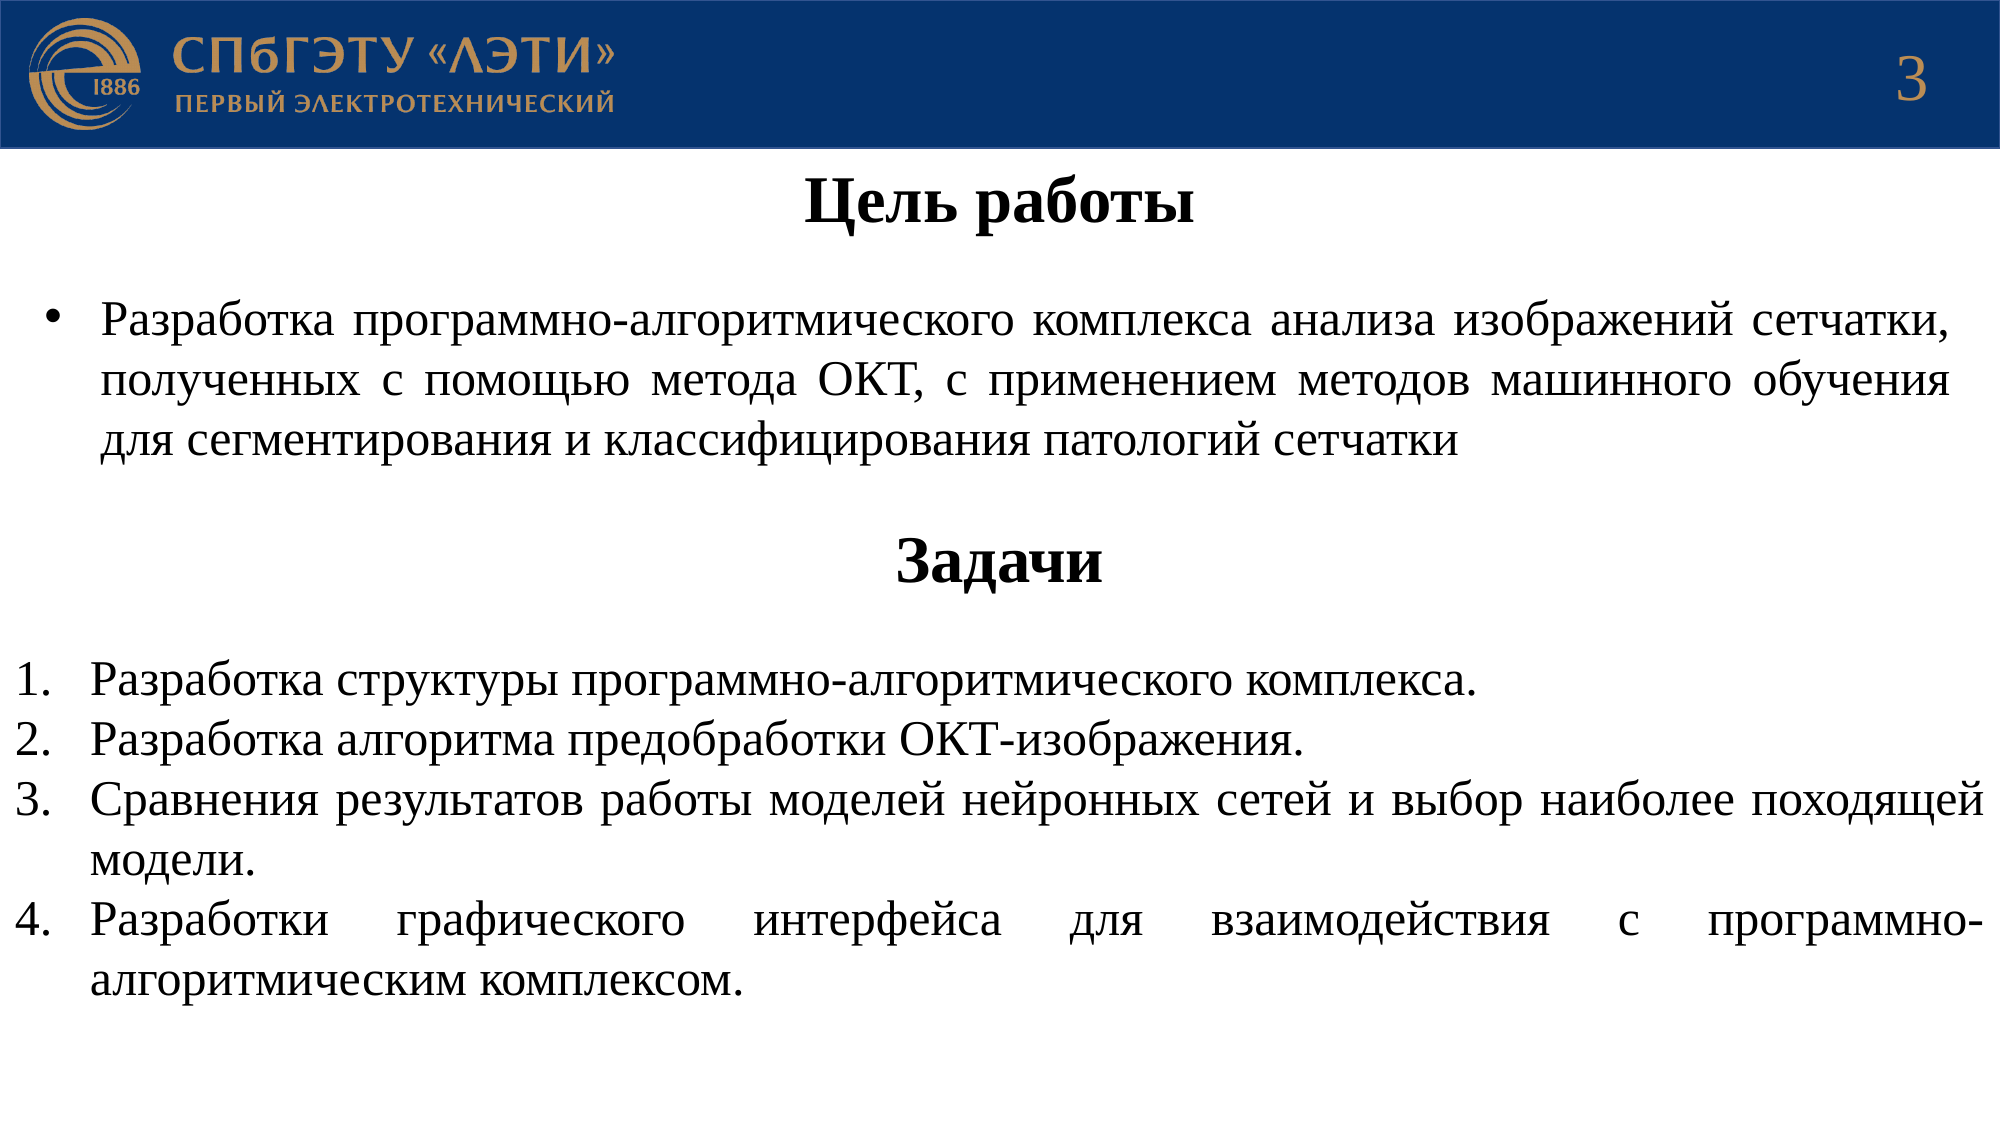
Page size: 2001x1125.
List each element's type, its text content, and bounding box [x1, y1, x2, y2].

text_box 3 [1493, 44, 1944, 105]
text_box Разработка программно-алгоритмического комплекса анализа изображений сетчатки, полученных с помощью метода ОКТ, с применением методов машинного обучения для сегментирования и классифицирования патологий сетчатки [29, 277, 1966, 473]
text_box Разработка структуры программно-алгоритмического комплекса. Разработка алгоритма предобработки ОКТ-изображения. Сравнения результатов работы моделей нейронных сетей и выбор наиболее походящей модели. Разработки графического интерфейса для взаимодействия с программно-алгоритмическим комплексом. [0, 637, 2000, 1013]
text_box [0, 0, 2000, 148]
picture [29, 18, 614, 130]
text_box Цель работы [0, 148, 2000, 244]
text_box Задачи [0, 508, 2000, 604]
